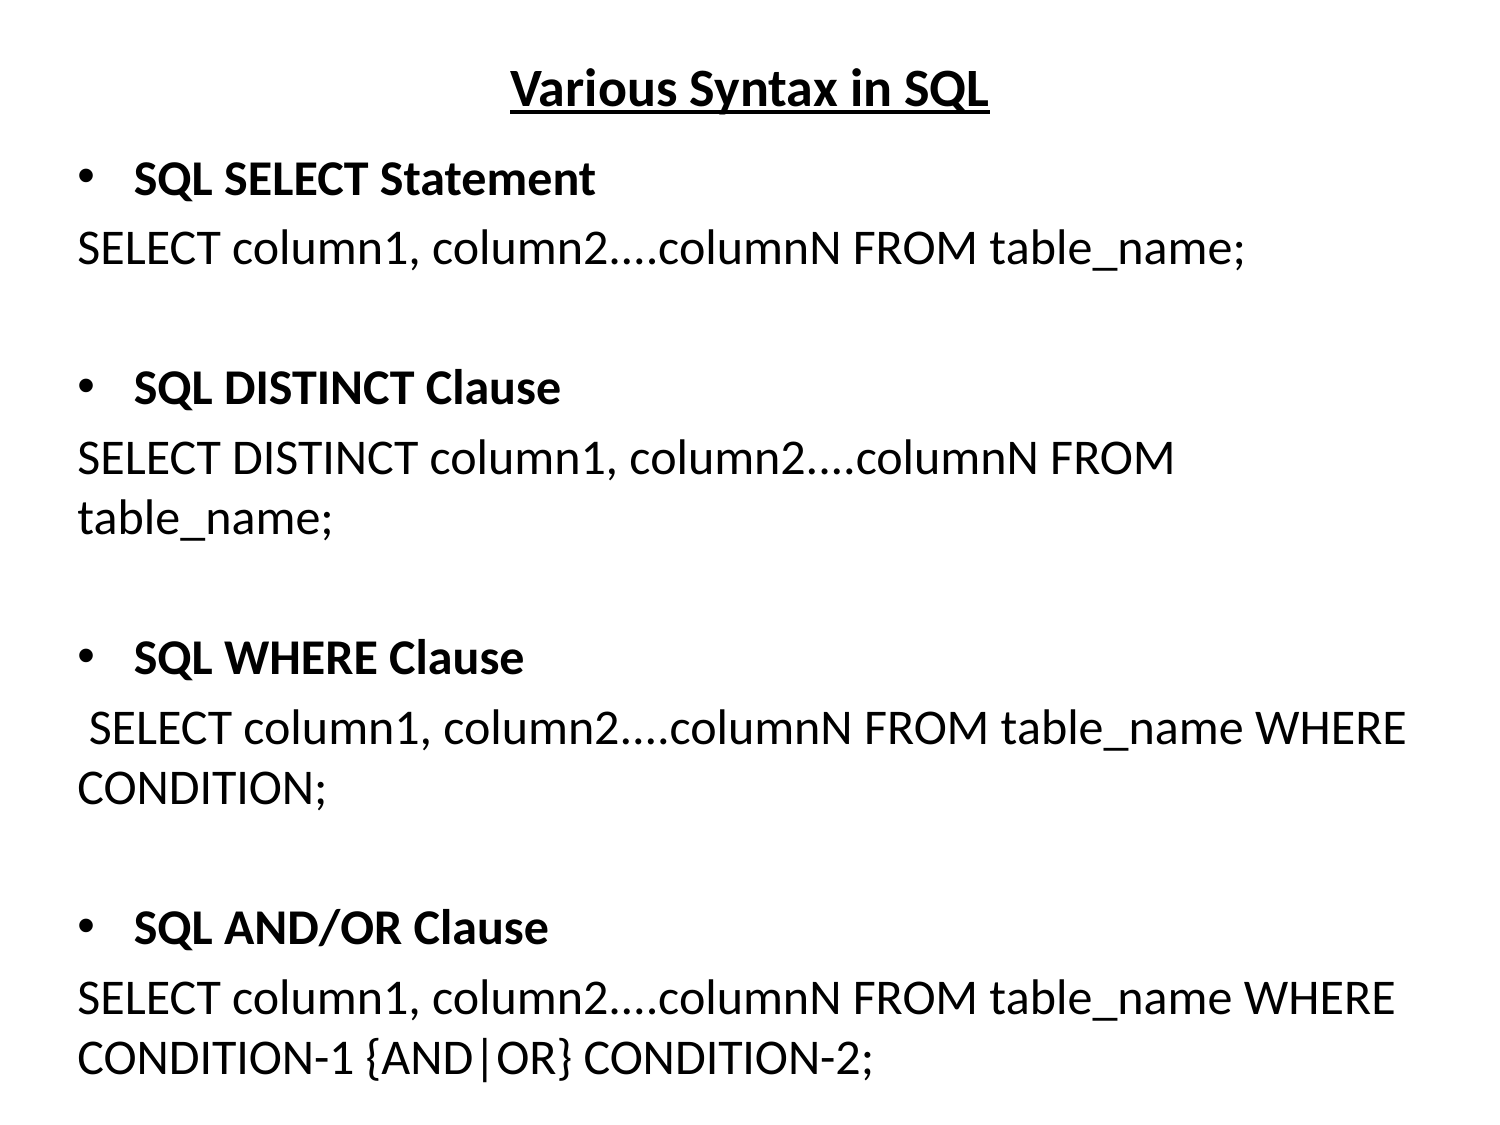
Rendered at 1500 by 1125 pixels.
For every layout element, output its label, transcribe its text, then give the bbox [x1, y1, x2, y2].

title Various Syntax in SQL [75, 45, 1425, 125]
list SQL SELECT Statement SELECT column1, column2....columnN FROM table_name; SQL DISTINCT Clause SELECT DISTINCT column1, column2....columnN FROM table_name; SQL WHERE Clause SELECT column1, column2....columnN FROM table_name WHERE CONDITION; SQL AND/OR Clause SELECT column1, column2....columnN FROM table_name WHERE CONDITION-1 {AND|OR} CONDITION-2; [62, 137, 1425, 1088]
